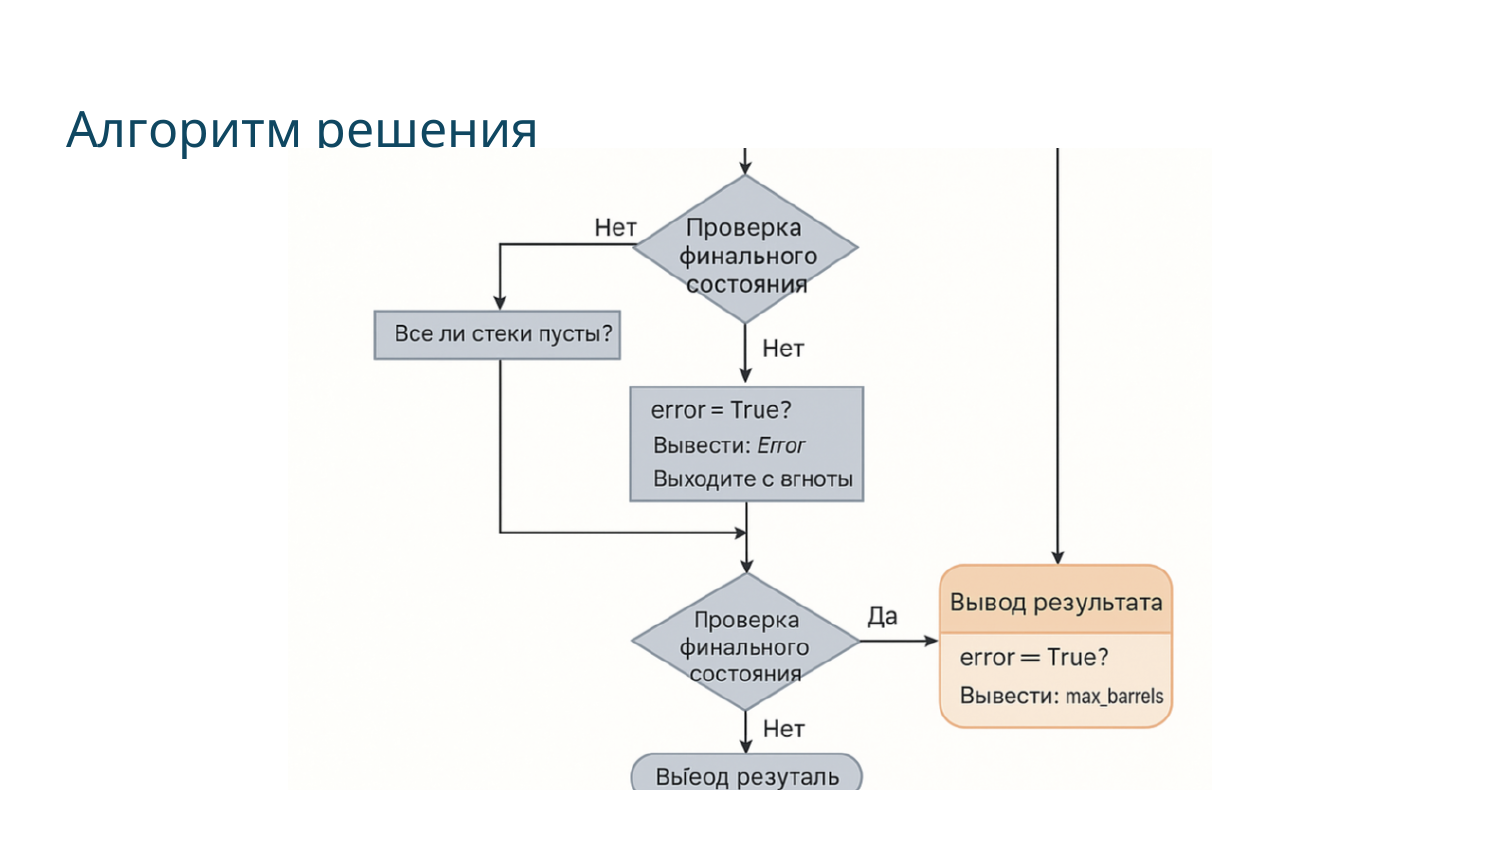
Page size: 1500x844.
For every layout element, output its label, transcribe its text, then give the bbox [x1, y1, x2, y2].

title Алгоритм решения [51, 72, 1449, 167]
picture [287, 148, 1213, 791]
